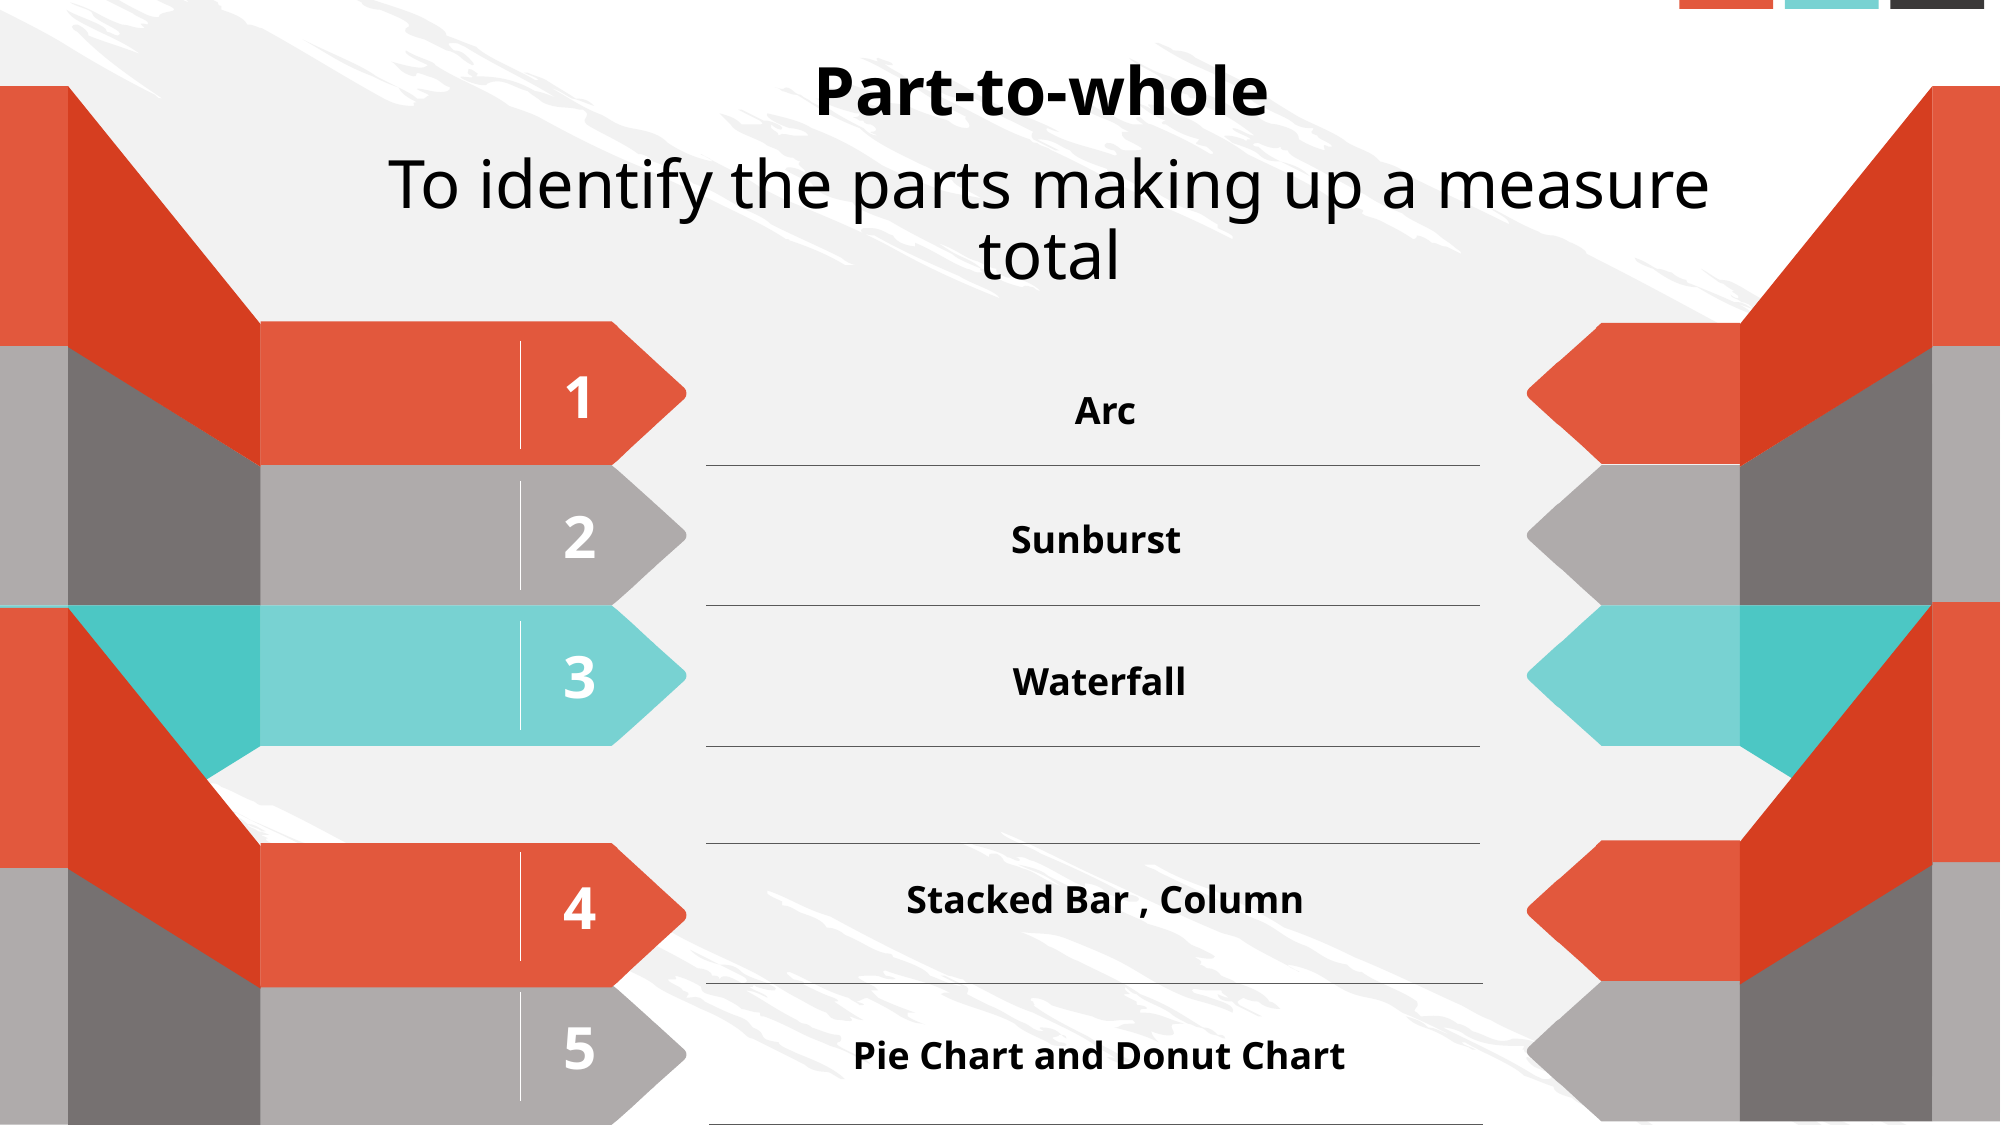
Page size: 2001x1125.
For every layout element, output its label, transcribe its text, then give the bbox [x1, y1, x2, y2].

text_box [68, 605, 261, 779]
text_box [260, 321, 687, 465]
text_box [0, 86, 68, 346]
text_box [1739, 865, 1933, 1122]
text_box 4 [542, 871, 618, 942]
text_box [1933, 346, 2000, 602]
text_box [260, 843, 687, 988]
text_box [1526, 605, 1739, 746]
text_box 2 [542, 500, 618, 571]
text_box [1526, 840, 1740, 981]
text_box [1526, 322, 1740, 464]
text_box [1933, 863, 2000, 1122]
text_box Arc [718, 387, 1493, 433]
slide_number 10 [1412, 1042, 1579, 1103]
text_box [1739, 604, 1933, 985]
text_box [1739, 605, 1930, 778]
text_box Waterfall [712, 657, 1487, 704]
text_box [68, 348, 261, 605]
list Part-to-whole To identify the parts making up a measure total [321, 50, 1780, 305]
text_box [0, 868, 68, 1125]
text_box [261, 465, 687, 605]
text_box [68, 870, 261, 1125]
text_box Stacked Bar , Column [718, 876, 1493, 922]
text_box [261, 986, 687, 1125]
text_box [1933, 86, 2000, 346]
text_box [68, 607, 261, 989]
text_box [0, 607, 68, 868]
text_box [68, 86, 261, 467]
text_box 3 [542, 640, 618, 711]
text_box [1526, 465, 1739, 605]
text_box Sunburst [709, 515, 1484, 561]
text_box [1932, 602, 2000, 863]
text_box [1526, 981, 1739, 1122]
text_box 5 [542, 1011, 618, 1082]
text_box [1739, 86, 1933, 467]
text_box [1739, 348, 1933, 605]
text_box Pie Chart and Donut Chart [712, 1031, 1487, 1077]
text_box [261, 605, 687, 746]
text_box [0, 346, 68, 605]
text_box 1 [542, 359, 618, 430]
